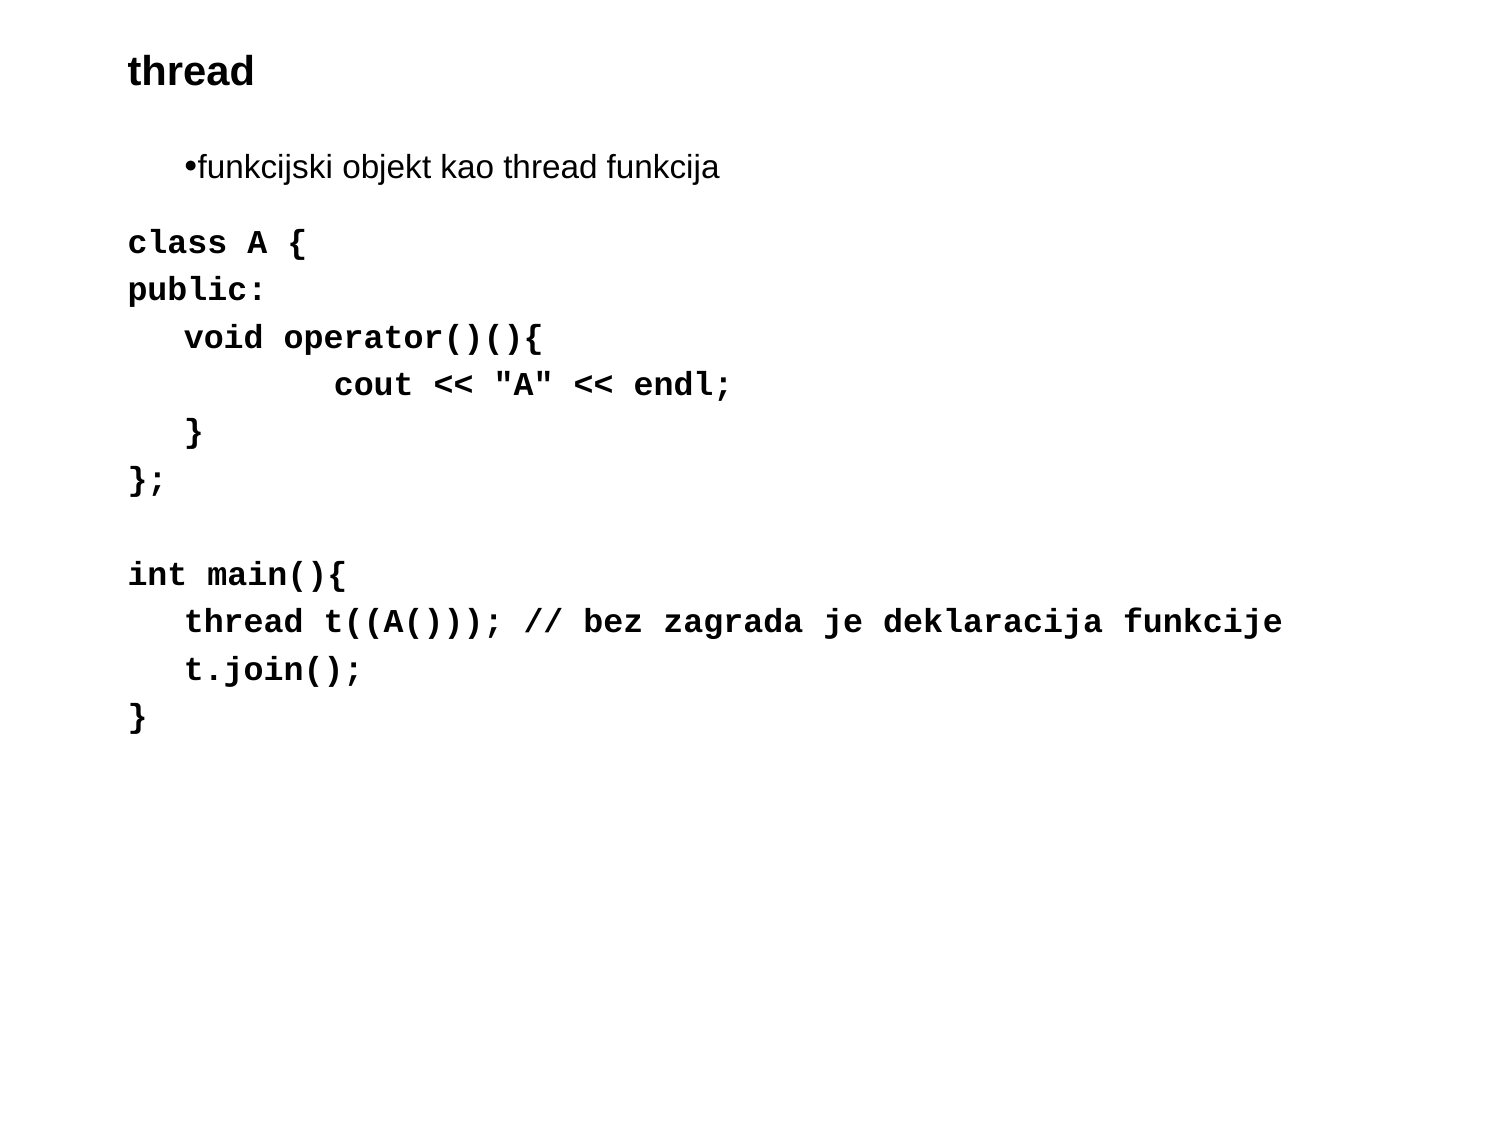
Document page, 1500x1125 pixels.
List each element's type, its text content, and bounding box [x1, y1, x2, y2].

text_box funkcijski objekt kao thread funkcija [112, 137, 1413, 213]
list class A { public: void operator()(){ cout << "A" << endl; } }; int main(){ thread t((A())); // bez zagrada je deklaracija funkcije t.join(); } [112, 213, 1400, 775]
title thread [112, 37, 1388, 100]
